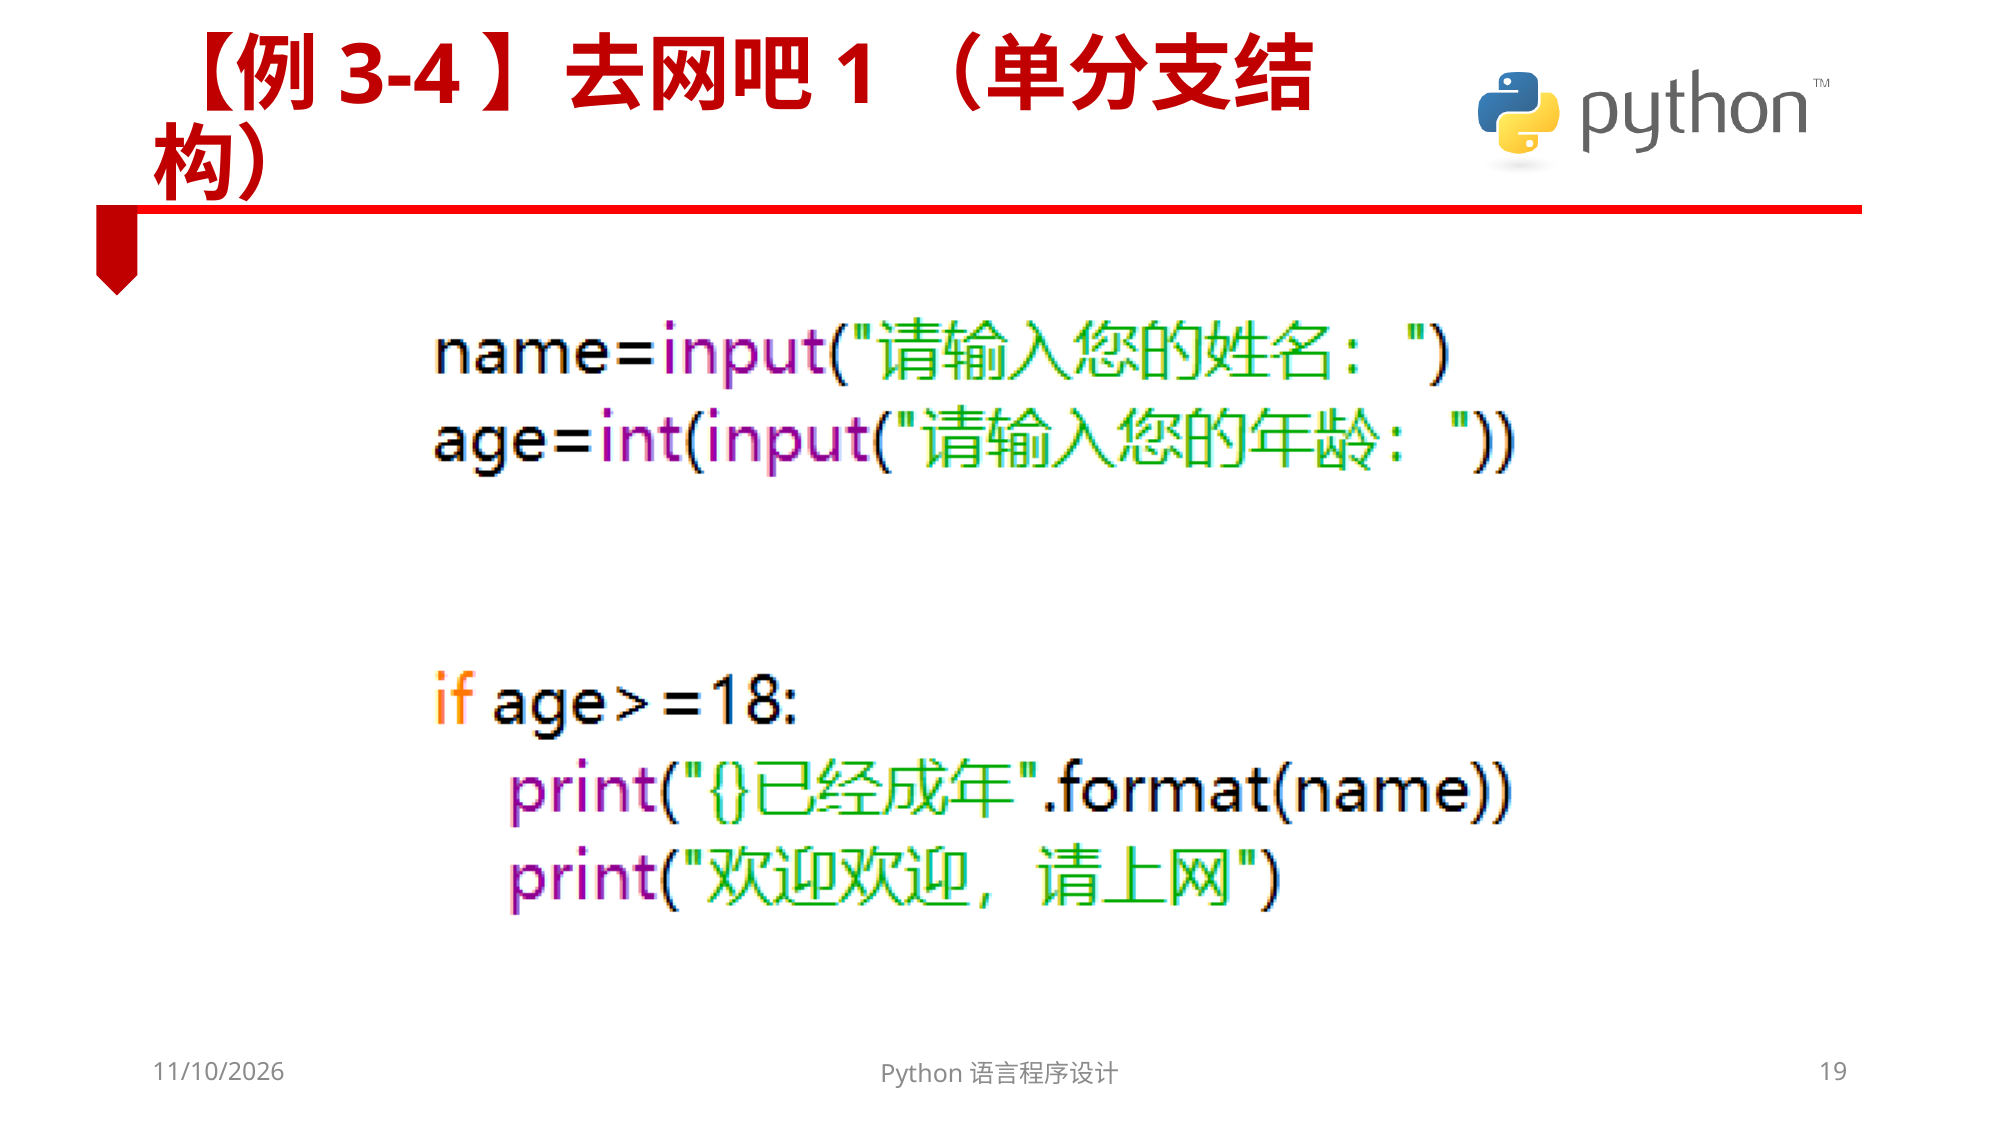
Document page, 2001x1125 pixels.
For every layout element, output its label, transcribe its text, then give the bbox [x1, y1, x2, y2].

footer Python语言程序设计 [662, 1042, 1338, 1103]
picture [1419, 47, 1863, 197]
slide_number 19 [1412, 1042, 1863, 1103]
picture [426, 305, 1574, 960]
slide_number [137, 1042, 588, 1103]
title 【例3-4】去网吧1（单分支结构） [137, 53, 1436, 191]
